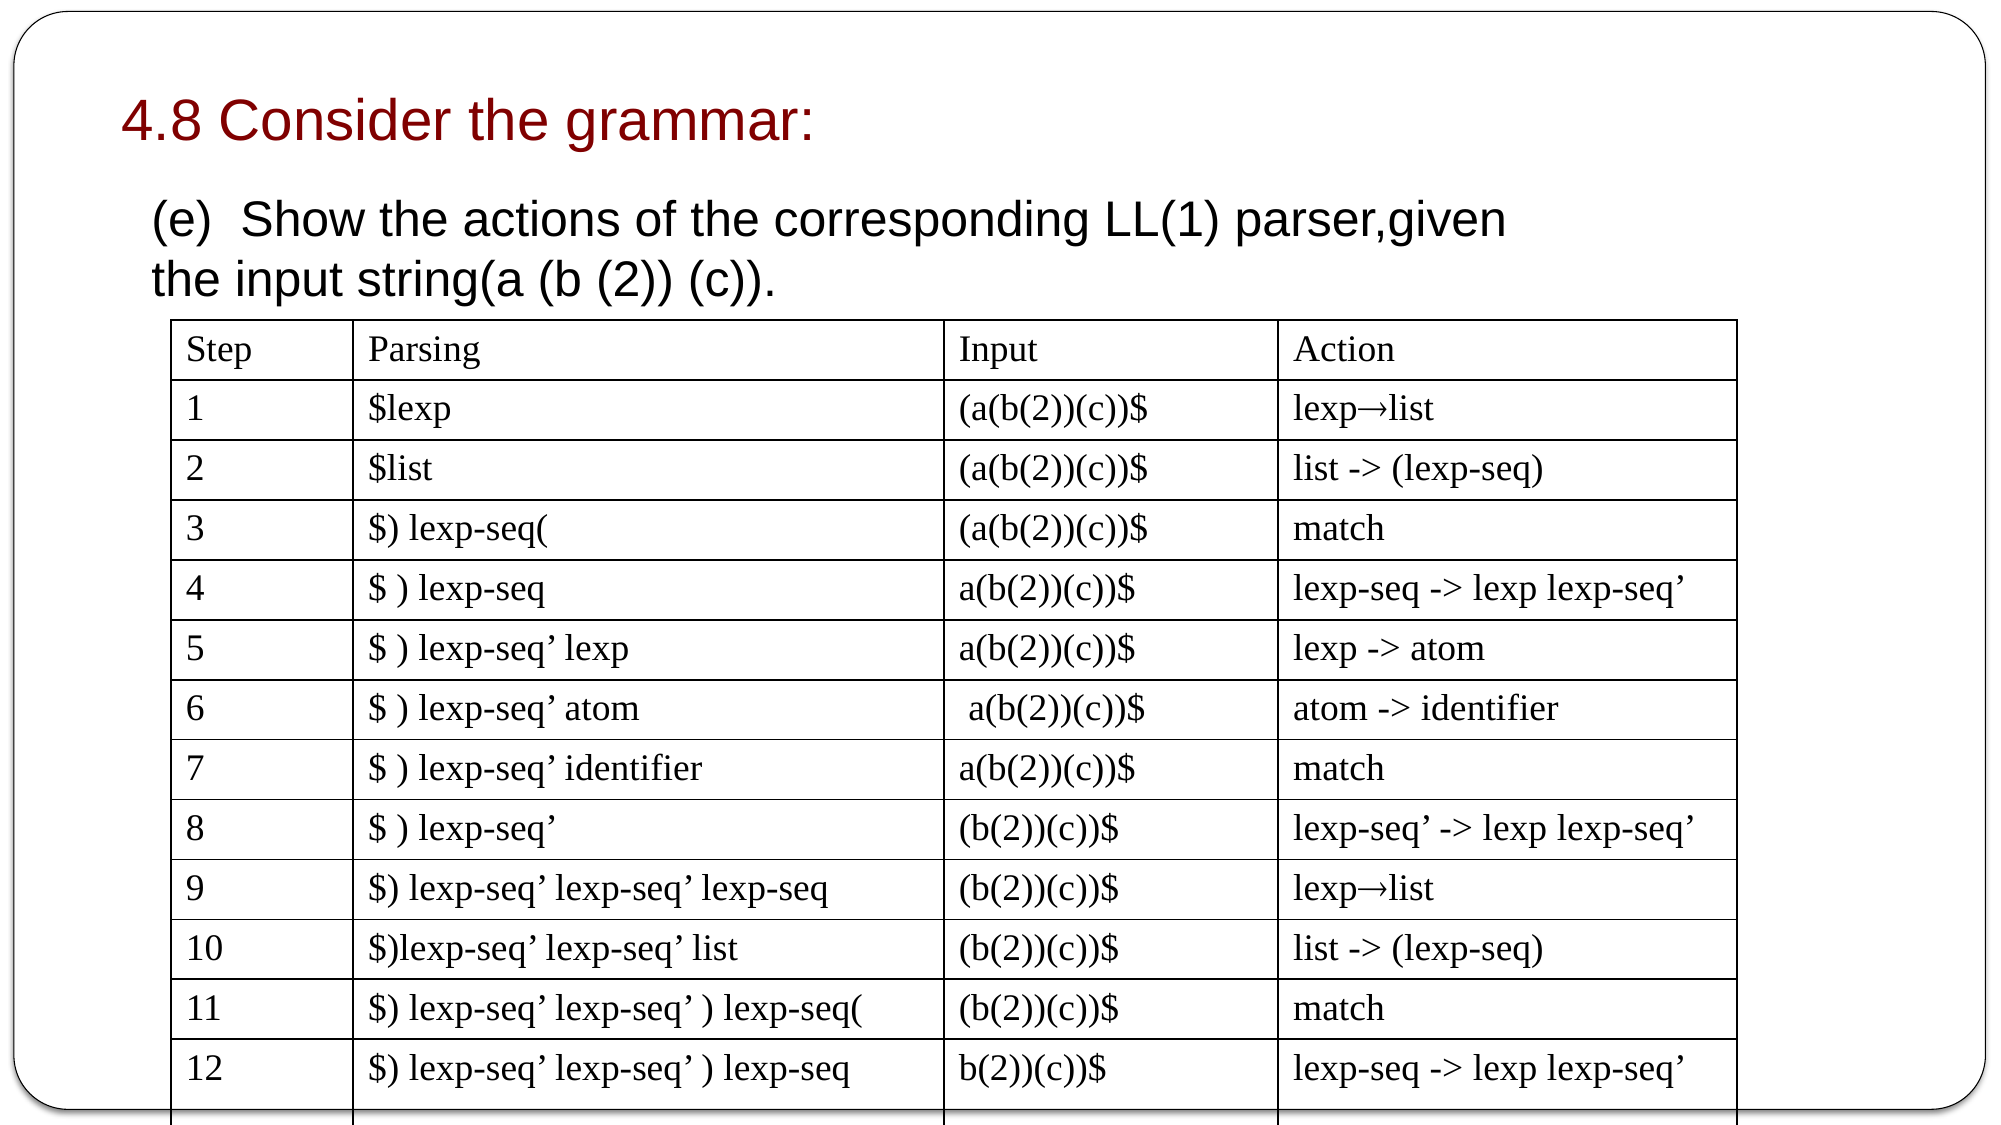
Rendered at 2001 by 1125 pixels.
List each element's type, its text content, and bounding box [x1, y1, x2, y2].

table_cell (a(b(2))(c))$ [945, 501, 1277, 559]
table_cell 11 [172, 980, 352, 1038]
table_cell $) lexp-seq’ lexp-seq’ ) lexp-seq( [354, 980, 943, 1038]
table_cell 7 [172, 740, 352, 799]
table_cell $lexp [354, 381, 943, 439]
table_cell 1 [172, 381, 352, 439]
table_cell $ ) lexp-seq’ atom [354, 681, 943, 739]
table_cell lexp-seq’ -> lexp lexp-seq’ [1279, 800, 1736, 859]
text_box (e) Show the actions of the corresponding LL(1) parser,given the input string(a (b (2)) (c)). [136, 179, 1532, 374]
table_cell (b(2))(c))$ [945, 860, 1277, 919]
table_cell $ ) lexp-seq’ identifier [354, 740, 943, 799]
table_cell list -> (lexp-seq) [1279, 920, 1736, 978]
table_cell 3 [172, 501, 352, 559]
table_cell b(2))(c))$ [945, 1040, 1277, 1125]
table_cell 12 [172, 1040, 352, 1125]
table_cell 9 [172, 860, 352, 919]
table_cell (a(b(2))(c))$ [945, 381, 1277, 439]
table_cell a(b(2))(c))$ [945, 621, 1277, 679]
text_box 4.8 Consider the grammar: [106, 75, 1827, 160]
table_cell $list [354, 441, 943, 499]
table_cell (b(2))(c))$ [945, 980, 1277, 1038]
table_cell lexp-seq -> lexp lexp-seq’ [1279, 1040, 1736, 1125]
table_cell 4 [172, 561, 352, 619]
table_header Step [172, 321, 352, 379]
table_cell match [1279, 980, 1736, 1038]
table_cell $) lexp-seq’ lexp-seq’ ) lexp-seq [354, 1040, 943, 1125]
table_cell $ ) lexp-seq’ lexp [354, 621, 943, 679]
table_cell (a(b(2))(c))$ [945, 441, 1277, 499]
table_cell lexplist [1279, 860, 1736, 919]
table_cell list -> (lexp-seq) [1279, 441, 1736, 499]
table_cell 6 [172, 681, 352, 739]
table_cell (b(2))(c))$ [945, 920, 1277, 978]
table_header Action [1279, 321, 1736, 379]
table_cell $ ) lexp-seq’ [354, 800, 943, 859]
table_header Input [945, 321, 1277, 379]
table_cell a(b(2))(c))$ [945, 561, 1277, 619]
table_cell 8 [172, 800, 352, 859]
table_cell lexplist [1279, 381, 1736, 439]
table_cell $)lexp-seq’ lexp-seq’ list [354, 920, 943, 978]
table_cell lexp -> atom [1279, 621, 1736, 679]
table_cell $ ) lexp-seq [354, 561, 943, 619]
table_cell a(b(2))(c))$ [945, 740, 1277, 799]
table_cell 10 [172, 920, 352, 978]
table_cell match [1279, 740, 1736, 799]
table_cell match [1279, 501, 1736, 559]
table_header Parsing [354, 321, 943, 379]
table_cell 5 [172, 621, 352, 679]
table_cell $) lexp-seq’ lexp-seq’ lexp-seq [354, 860, 943, 919]
table_cell $) lexp-seq( [354, 501, 943, 559]
table_cell (b(2))(c))$ [945, 800, 1277, 859]
table_cell atom -> identifier [1279, 681, 1736, 739]
table_cell a(b(2))(c))$ [945, 681, 1277, 739]
table_cell 2 [172, 441, 352, 499]
table_cell lexp-seq -> lexp lexp-seq’ [1279, 561, 1736, 619]
